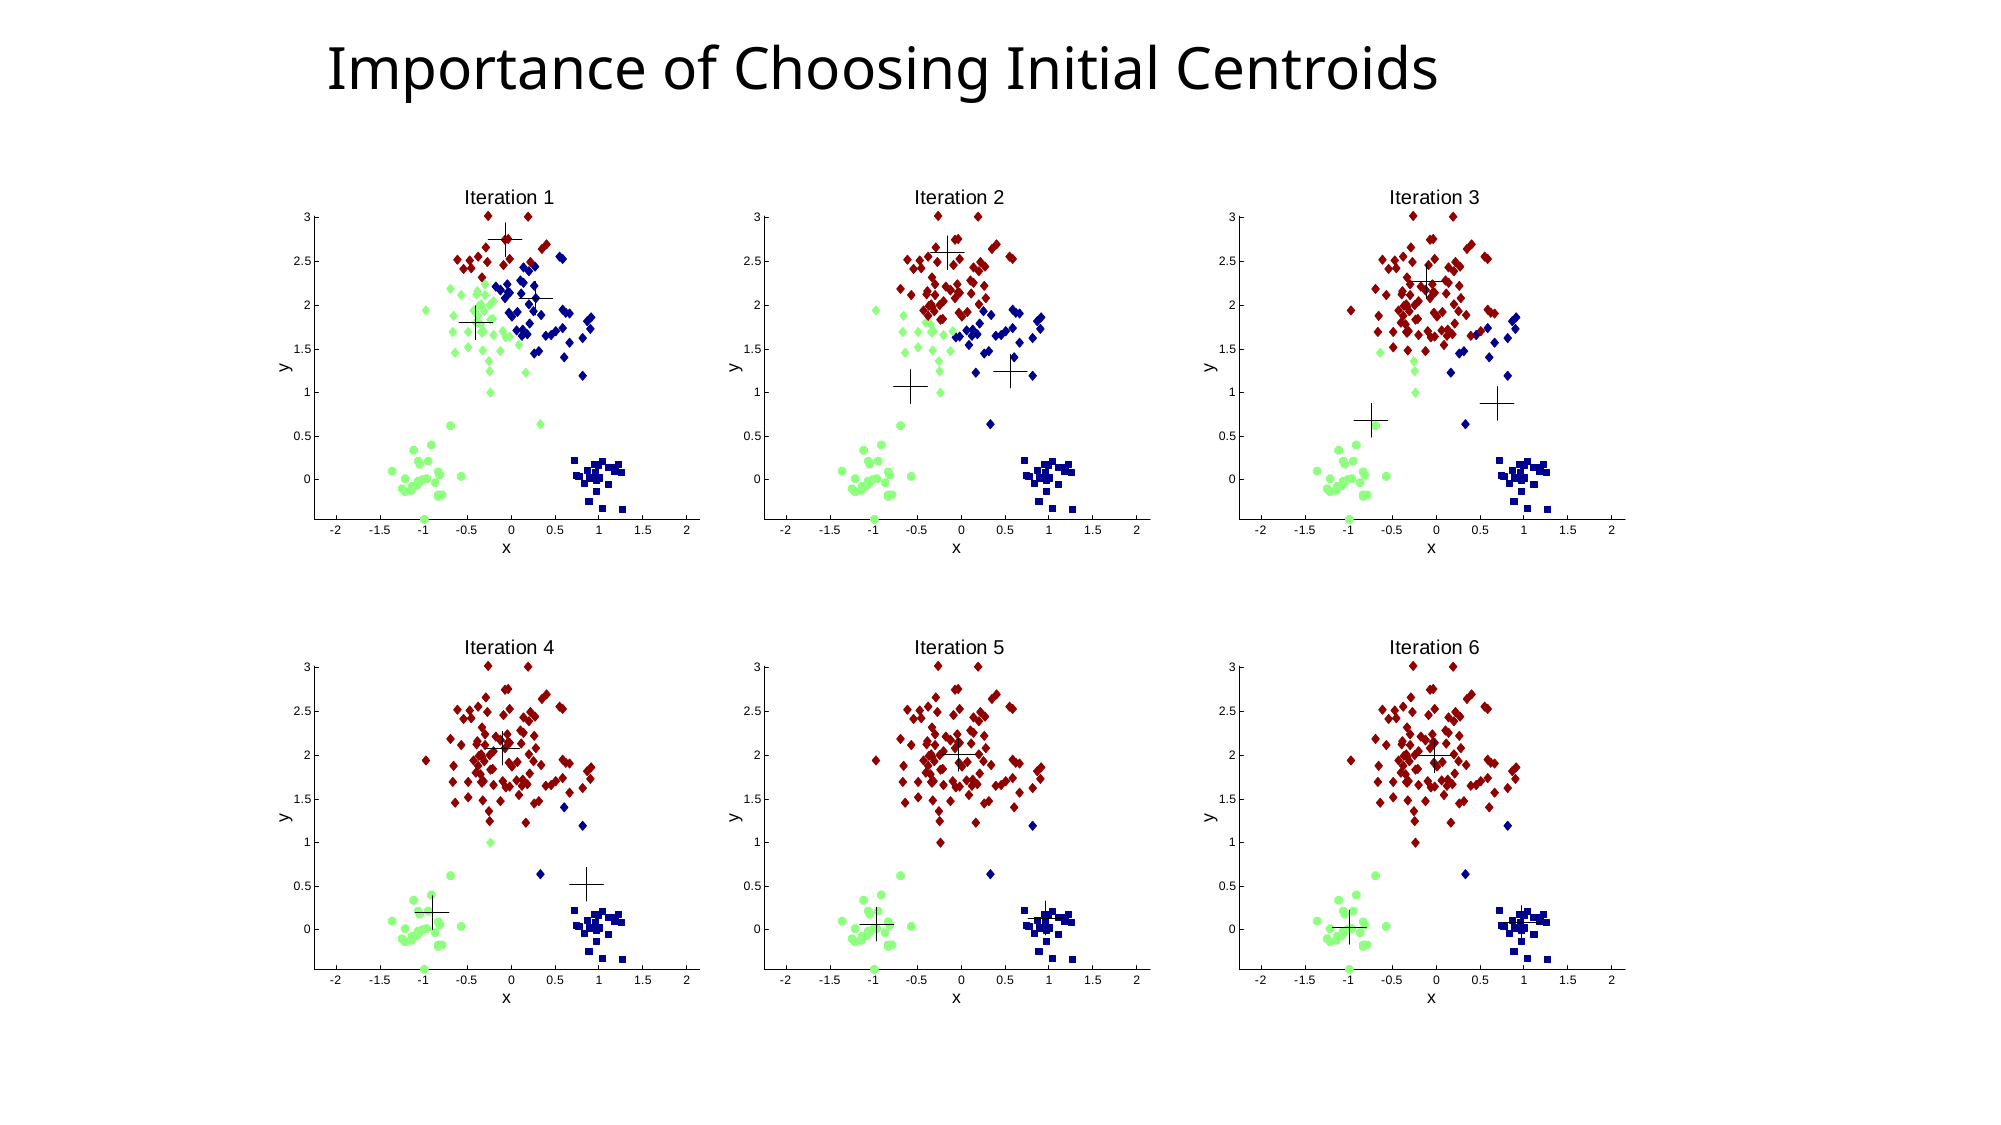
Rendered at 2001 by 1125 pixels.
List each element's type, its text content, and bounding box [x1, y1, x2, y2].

picture [249, 637, 1675, 1012]
title Importance of Choosing Initial Centroids [312, 24, 1671, 116]
picture [249, 187, 1675, 562]
